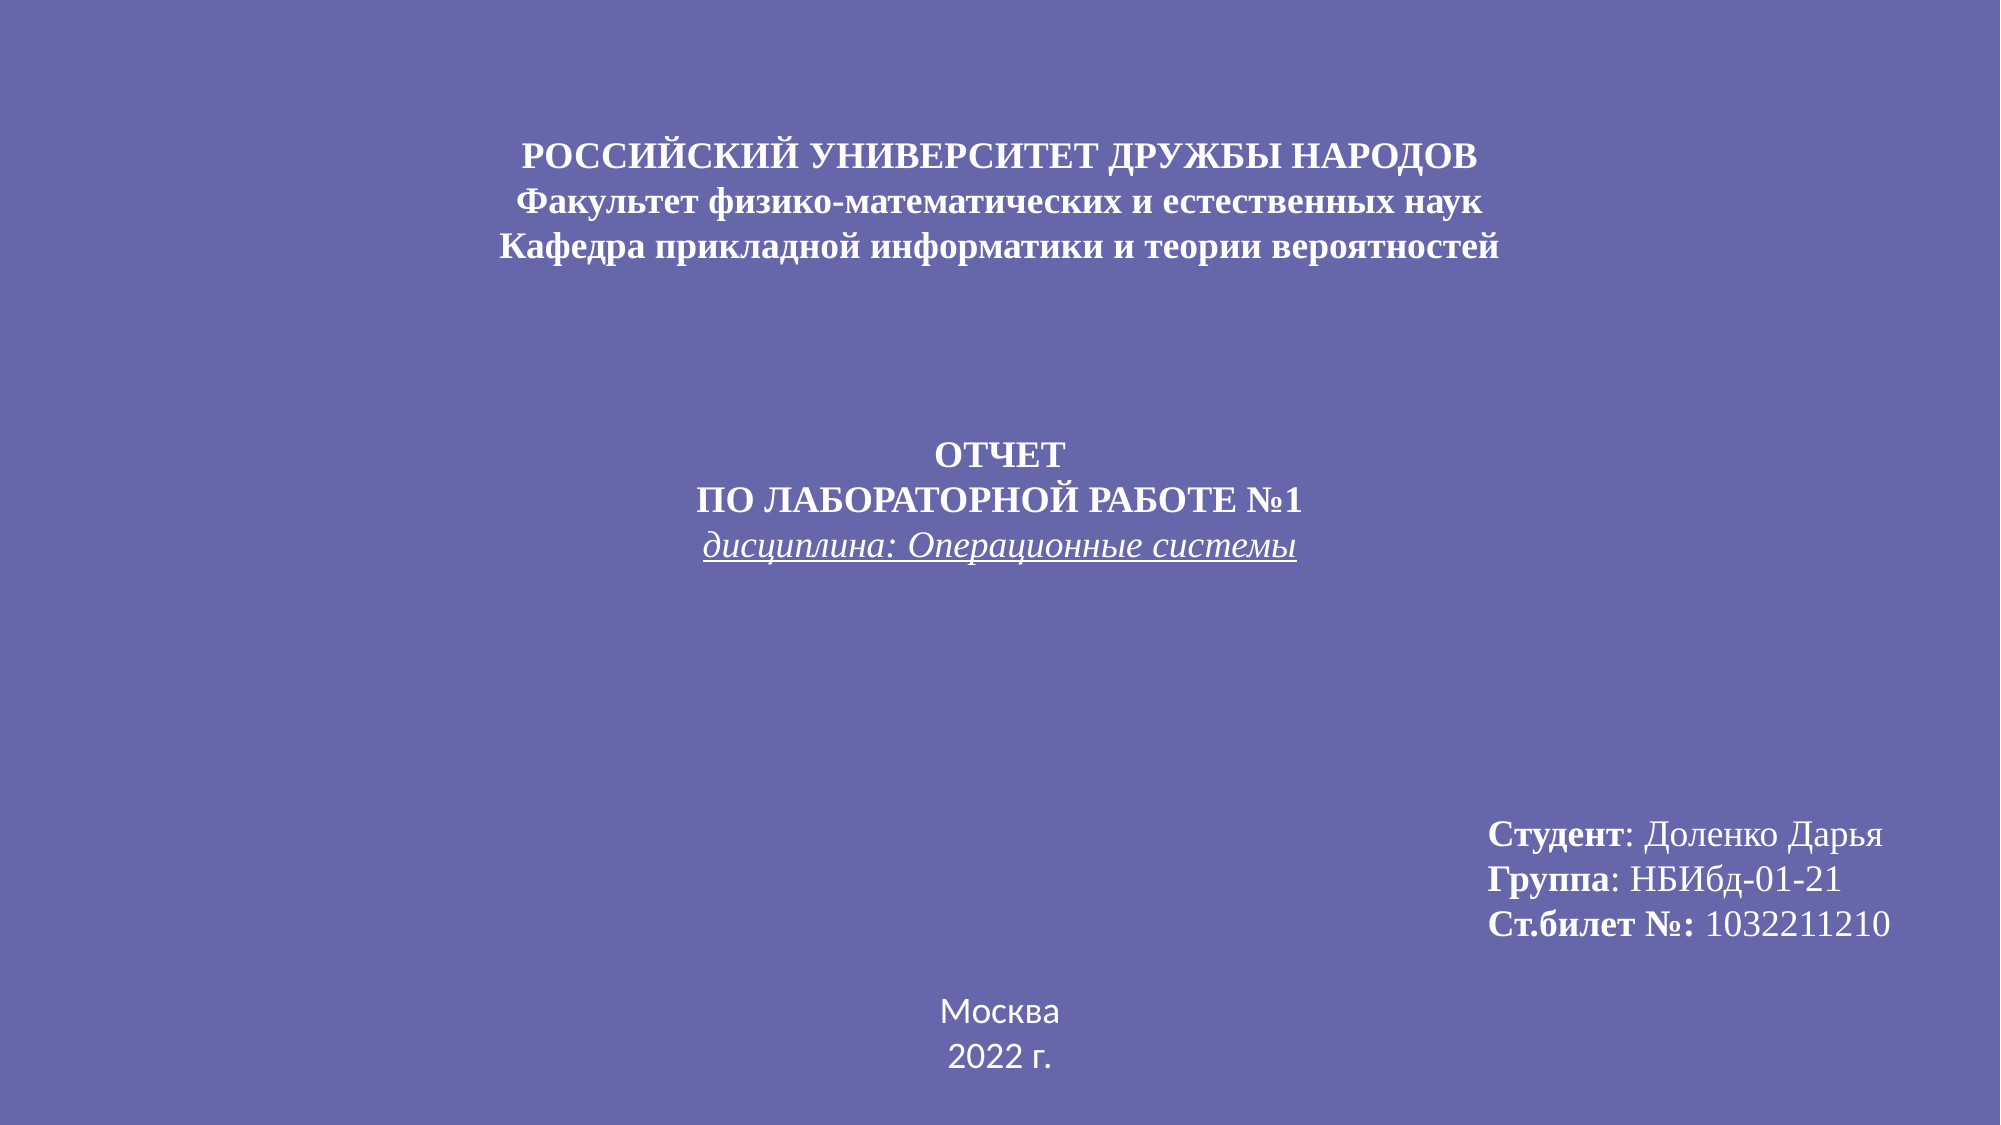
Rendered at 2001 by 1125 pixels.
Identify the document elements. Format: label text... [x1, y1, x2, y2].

text_box Студент: Доленко Дарья Группа: НБИбд-01-21 Ст.билет №: 1032211210 [837, 801, 1940, 952]
text_box РОССИЙСКИЙ УНИВЕРСИТЕТ ДРУЖБЫ НАРОДОВ Факультет физико-математических и естественных наук Кафедра прикладной информатики и теории вероятностей [449, 123, 1551, 274]
text_box Москва 2022 г. [500, 978, 1500, 1084]
text_box ОТЧЕТ ПО ЛАБОРАТОРНОЙ РАБОТЕ №1 дисциплина: Операционные системы [500, 422, 1500, 573]
